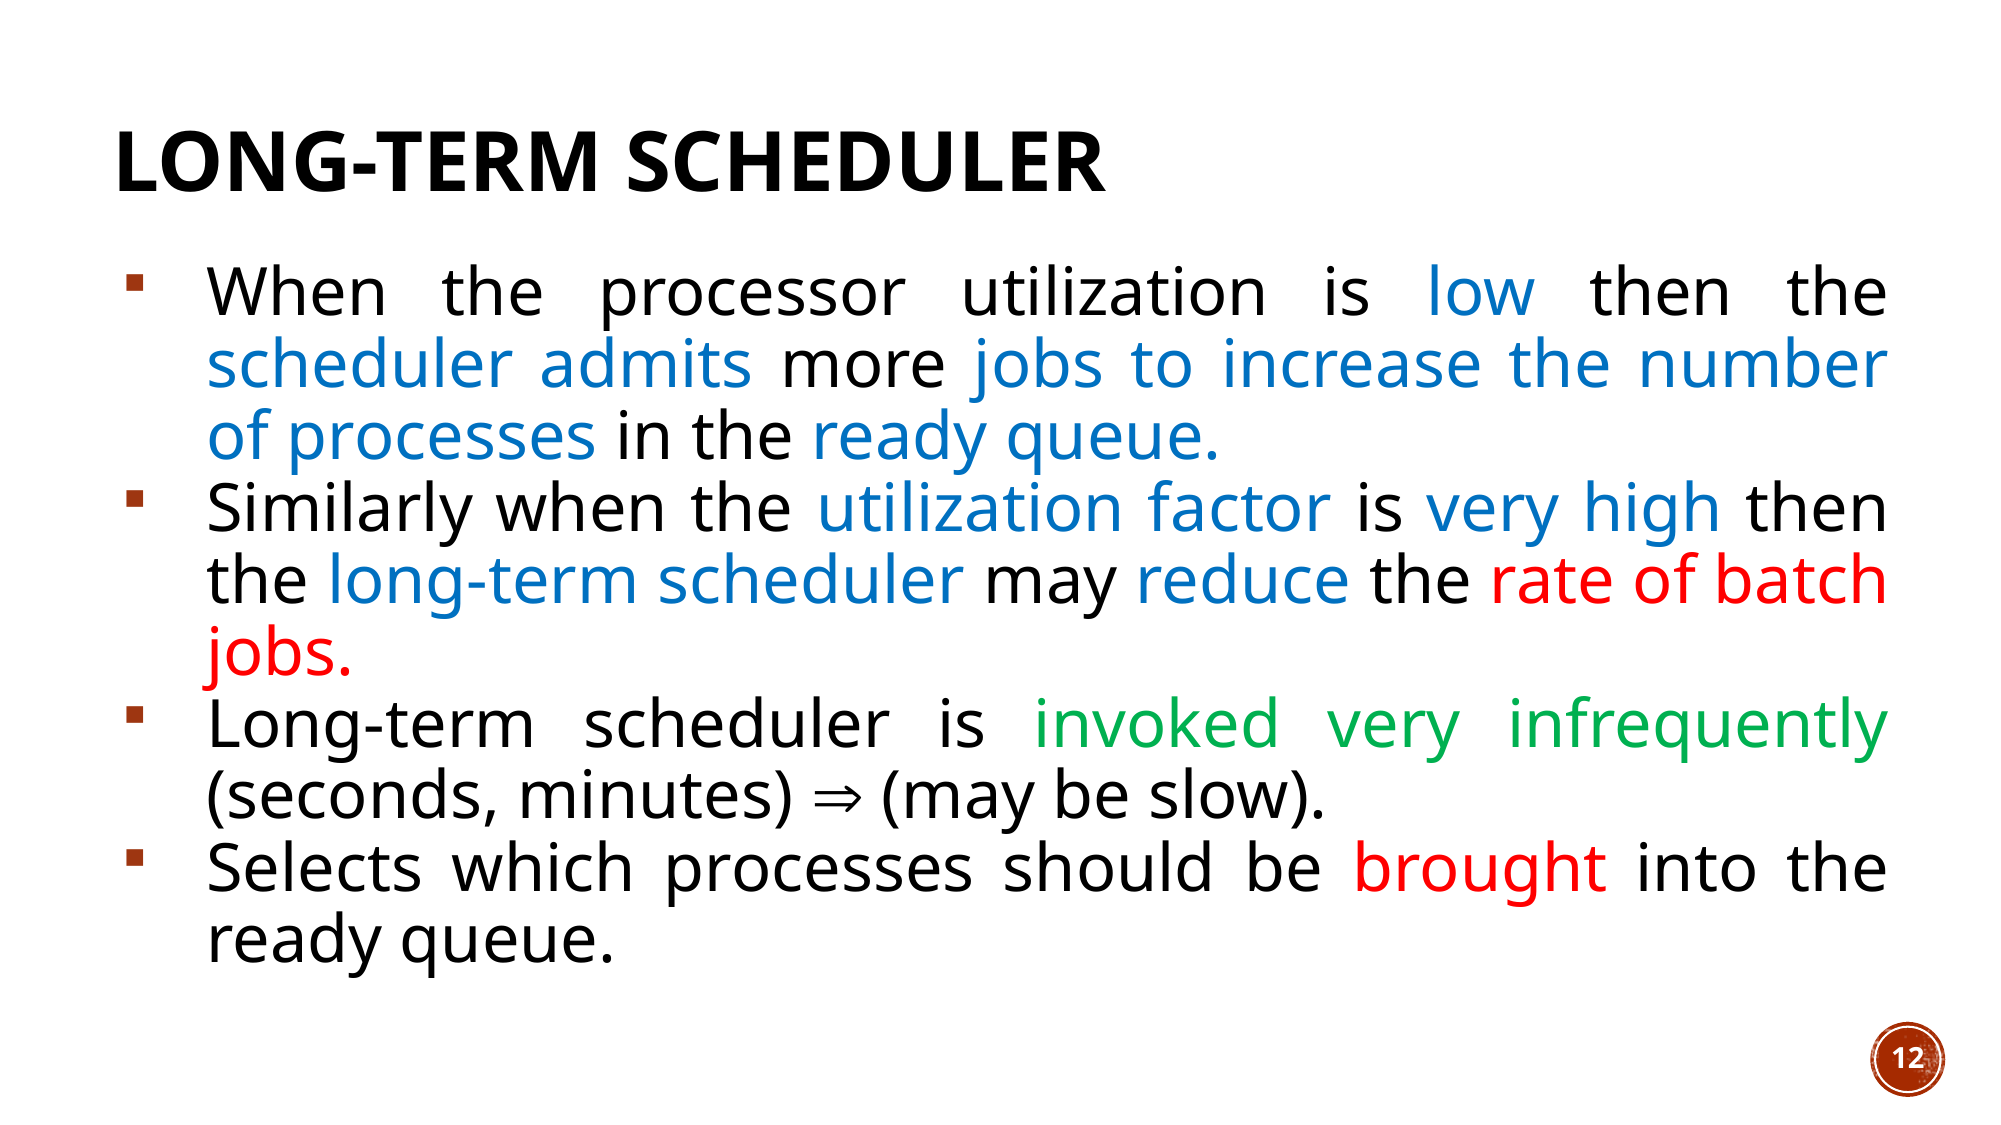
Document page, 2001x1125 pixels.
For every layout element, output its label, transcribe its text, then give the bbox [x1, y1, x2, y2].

title Long-Term scheduler [97, 79, 1905, 250]
slide_number 12 [1855, 1028, 1961, 1089]
list When the processor utilization is low then the scheduler admits more jobs to increase the number of processes in the ready queue. Similarly when the utilization factor is very high then the long-term scheduler may reduce the rate of batch jobs. Long-term scheduler is invoked very infrequently (seconds, minutes)  (may be slow). Selects which processes should be brought into the ready queue. [97, 250, 1905, 1089]
